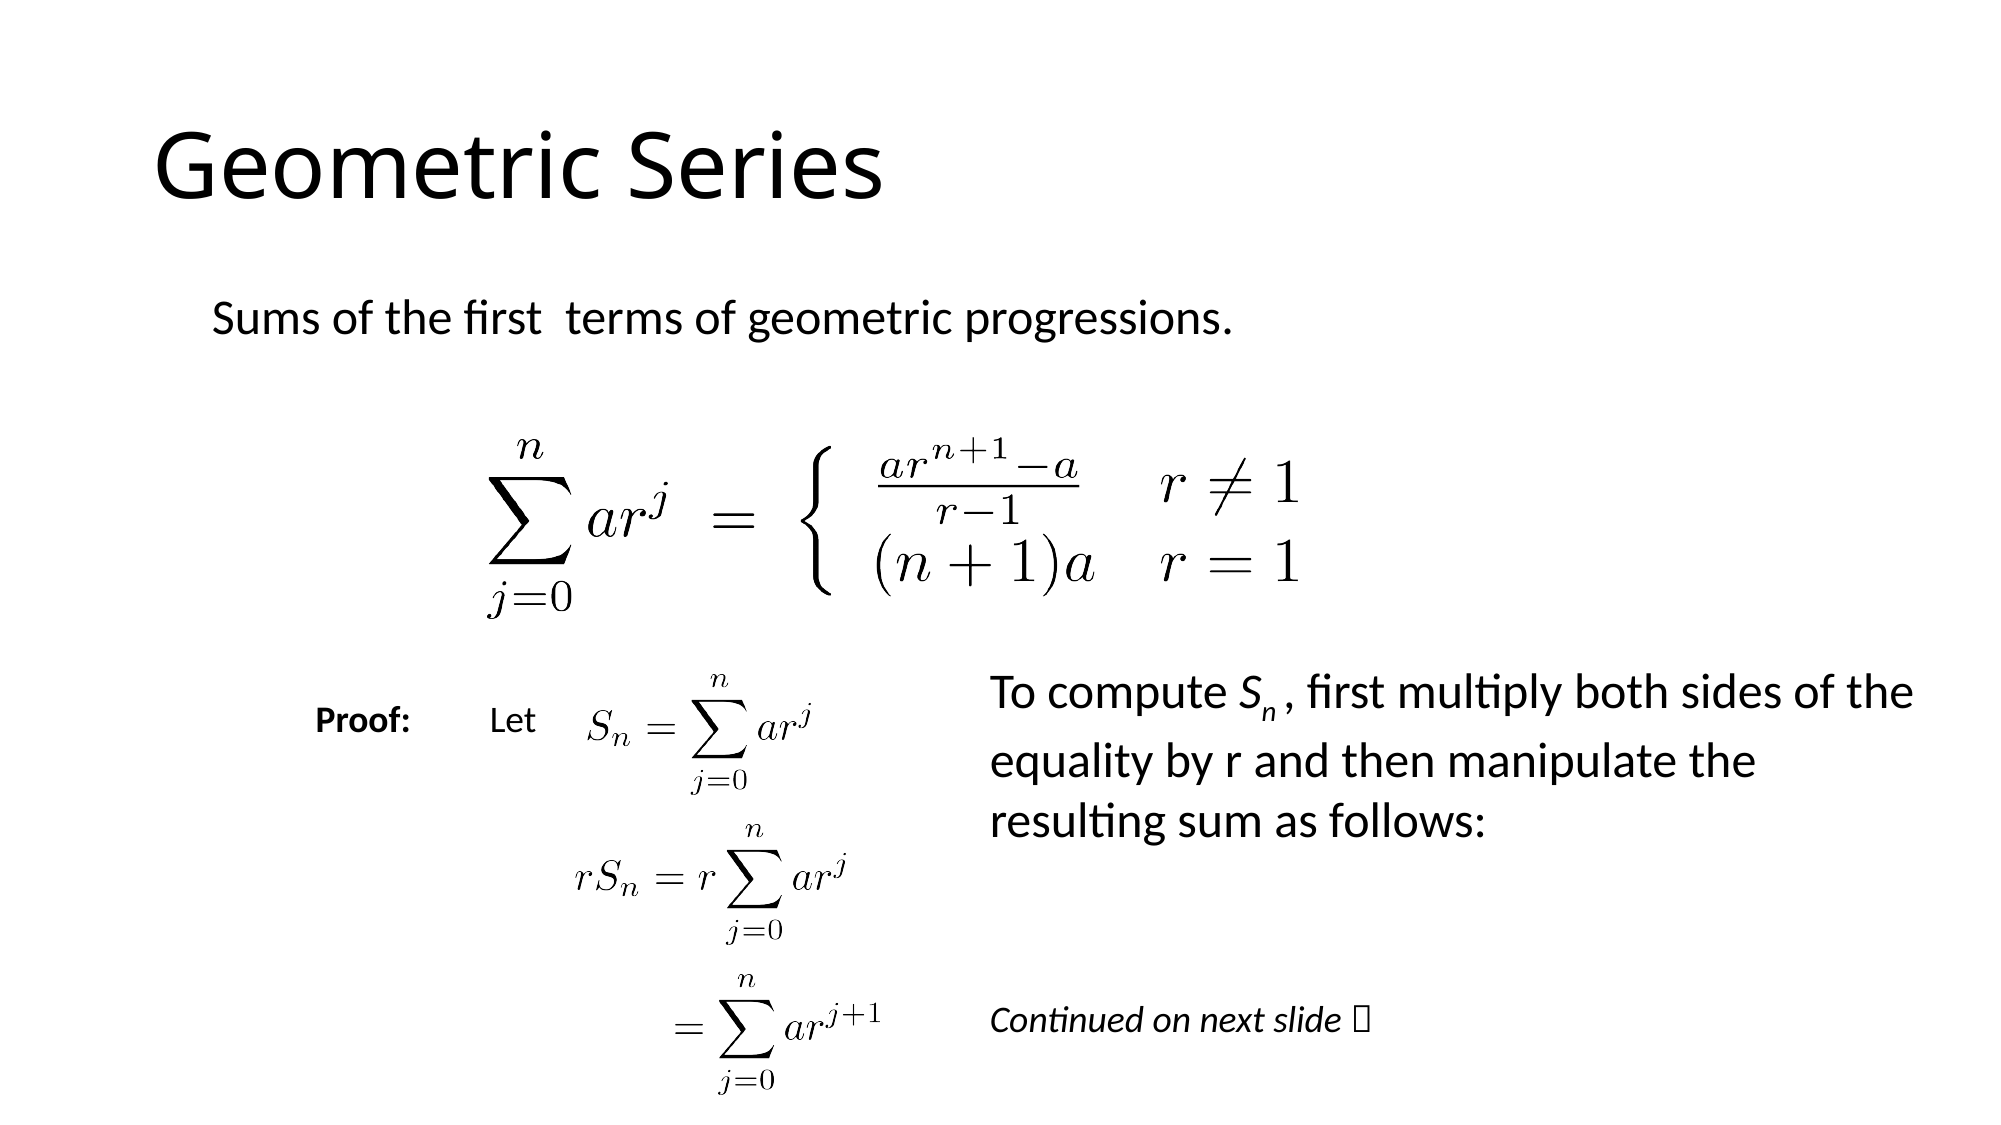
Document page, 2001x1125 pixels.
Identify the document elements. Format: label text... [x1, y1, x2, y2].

text_box Proof: [300, 687, 426, 748]
text_box Let [474, 687, 587, 748]
picture [487, 437, 1298, 619]
text_box To compute Sn , first multiply both sides of the equality by r and then manipulate the resulting sum as follows: [974, 651, 1939, 855]
picture [587, 674, 811, 795]
text_box Continued on next slide  [974, 987, 1513, 1048]
picture [674, 974, 880, 1095]
title Geometric Series [137, 59, 1863, 278]
picture [574, 824, 846, 945]
